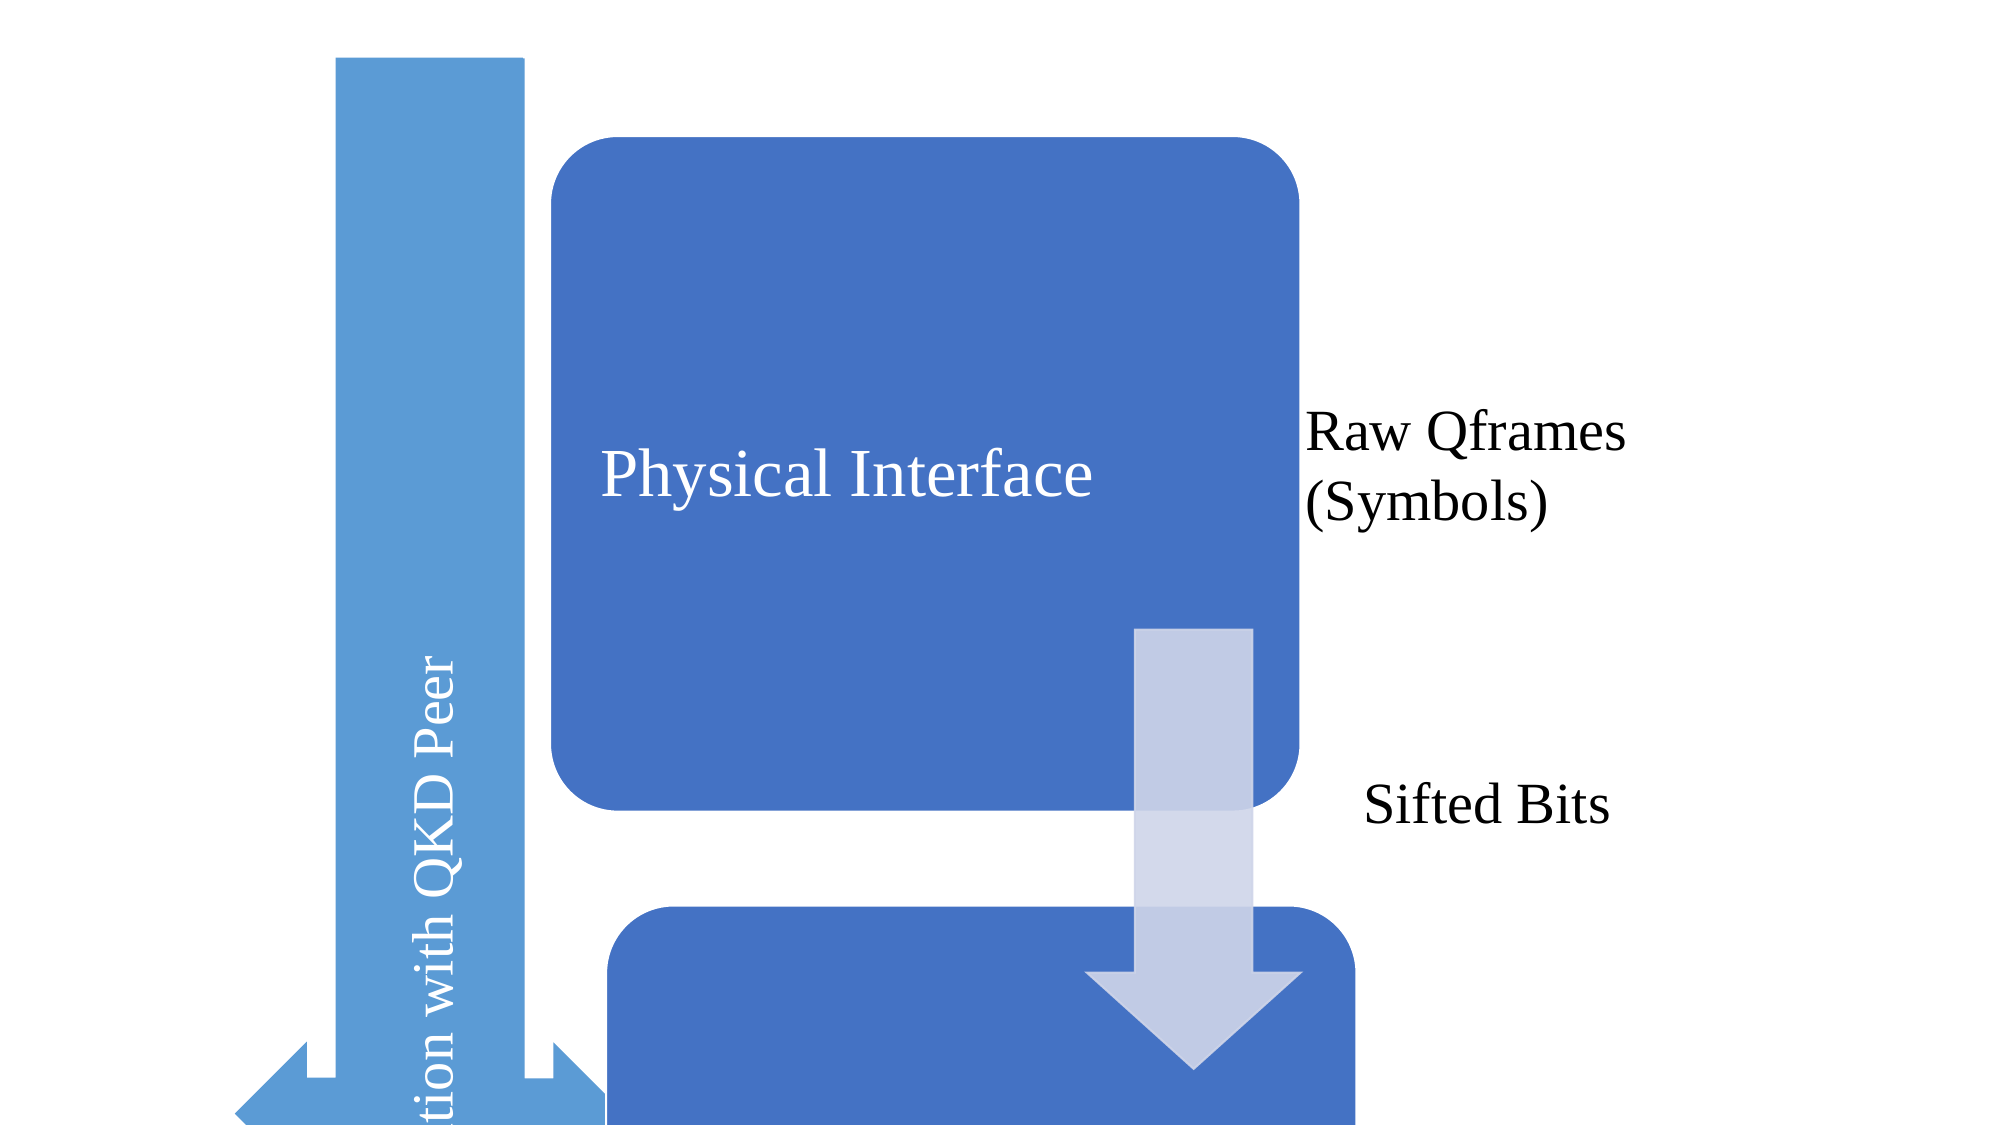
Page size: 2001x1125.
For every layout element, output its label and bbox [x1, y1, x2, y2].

text_box [234, 57, 1954, 1125]
